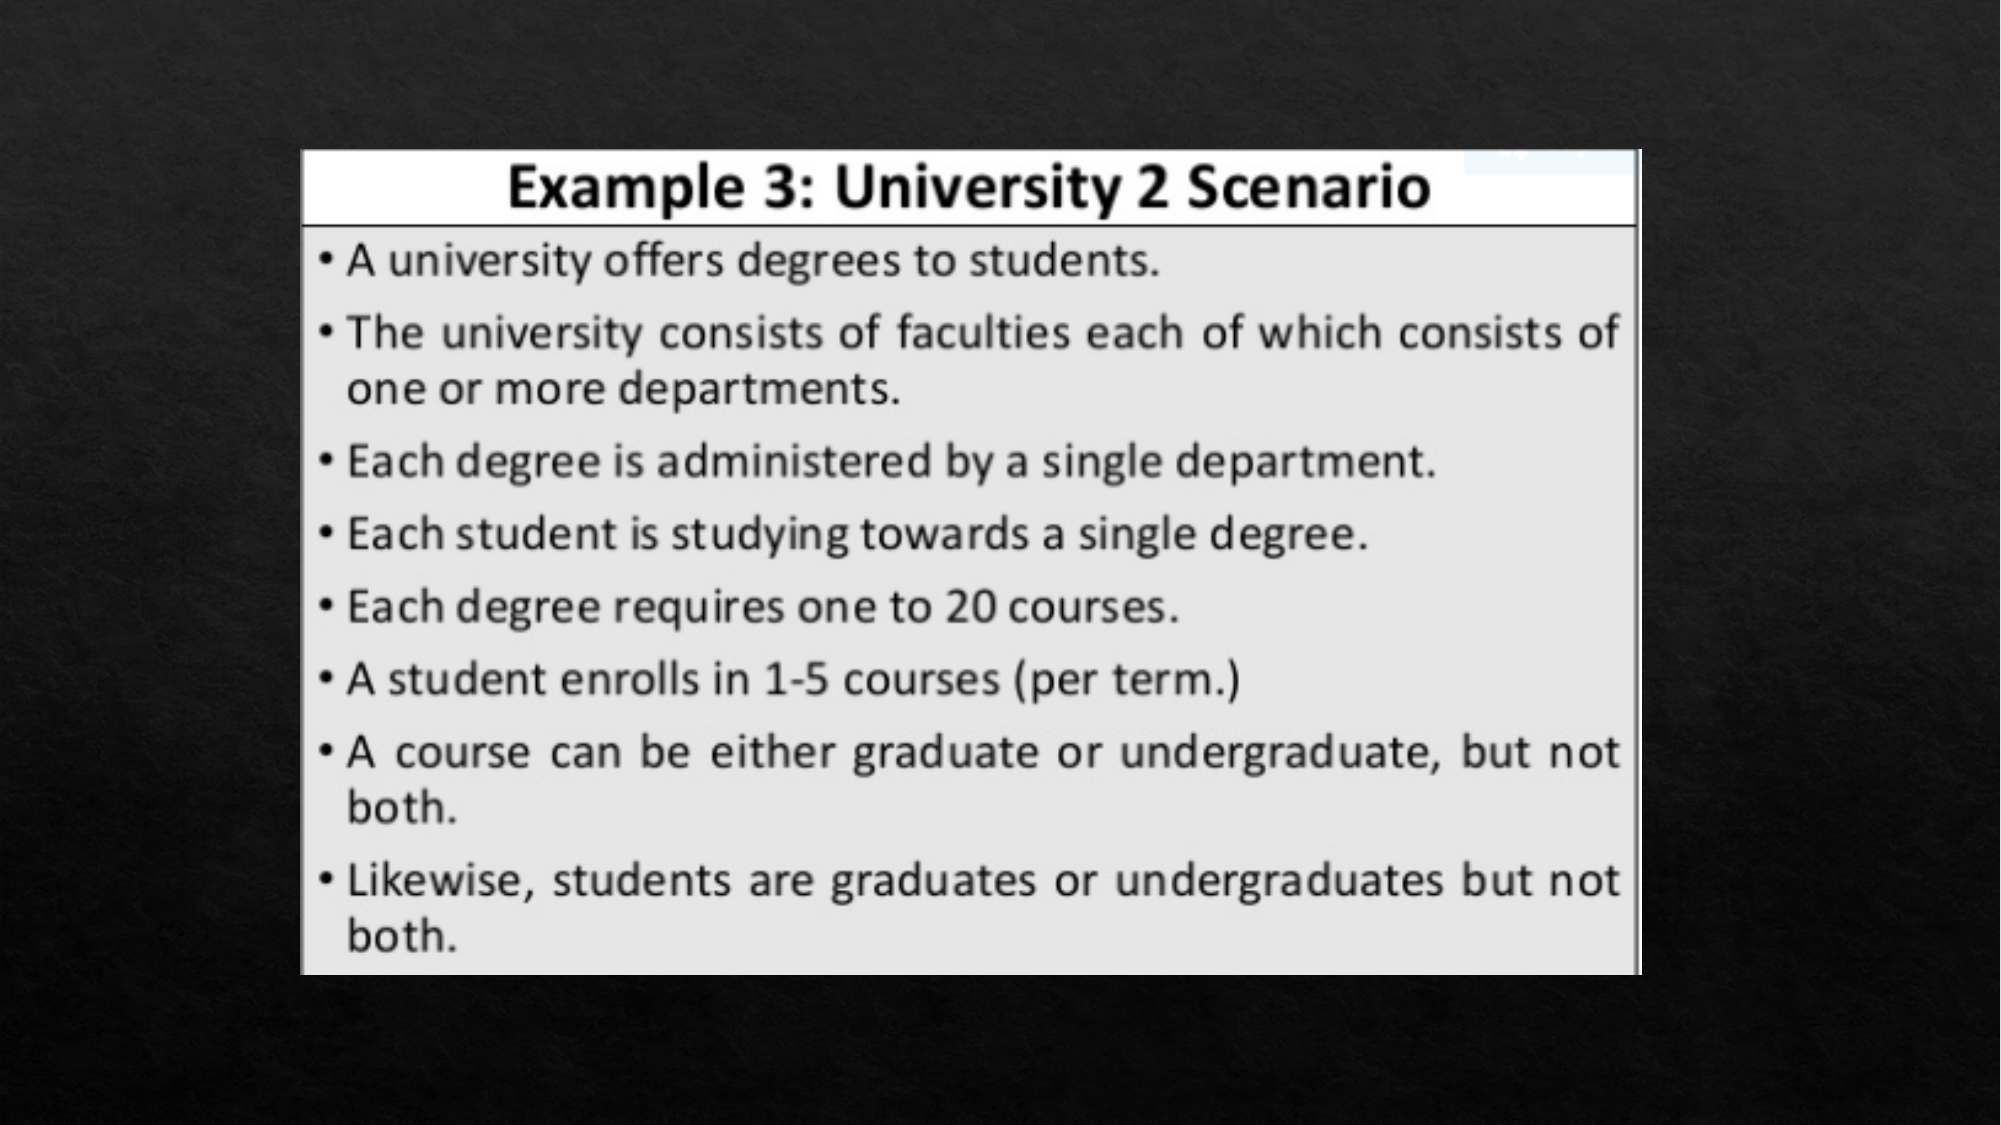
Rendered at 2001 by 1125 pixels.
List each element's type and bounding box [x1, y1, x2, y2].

picture [300, 149, 1642, 976]
